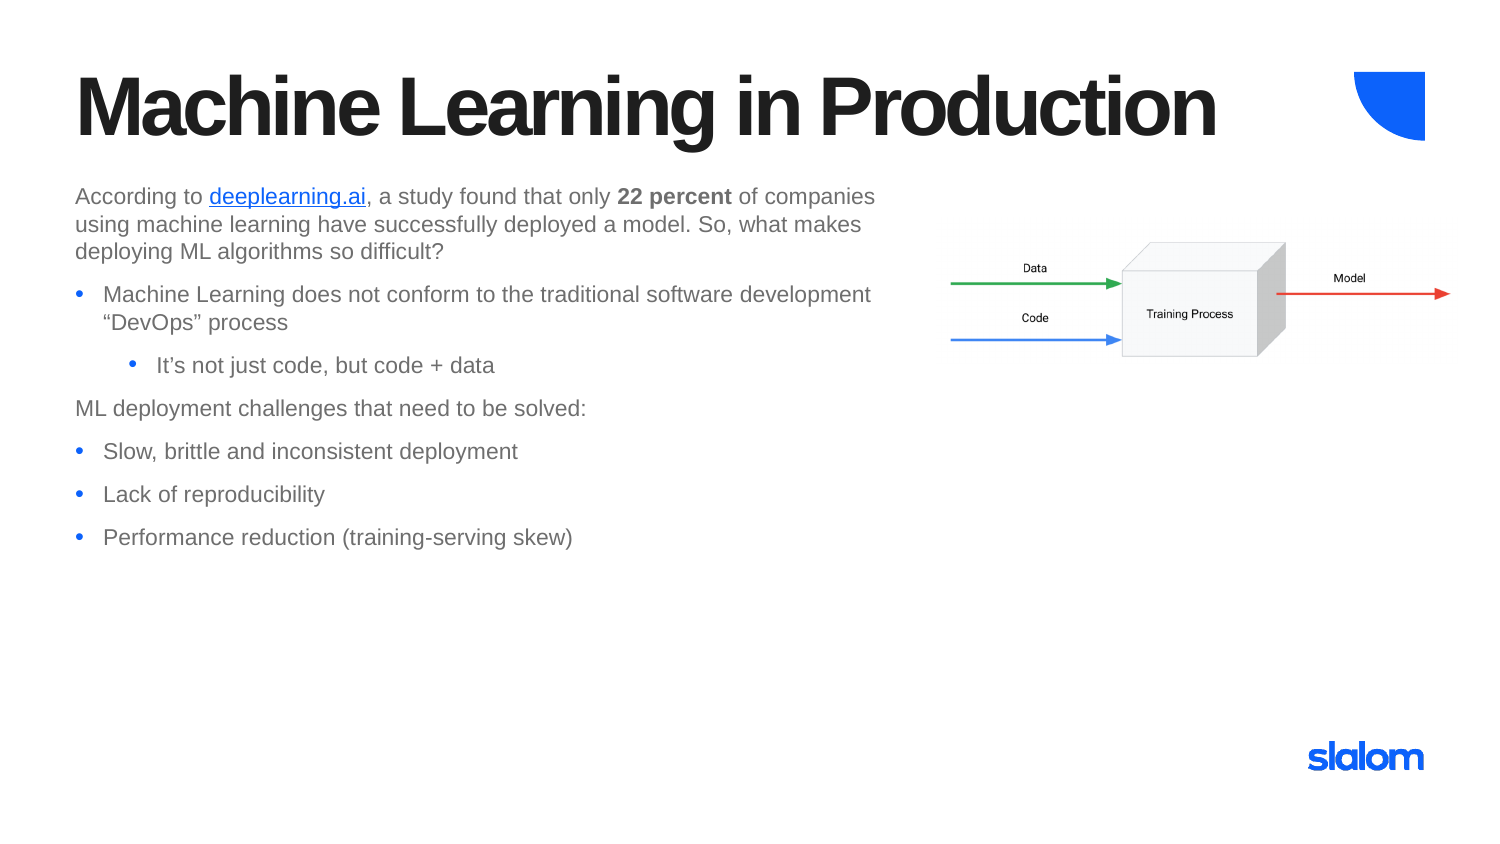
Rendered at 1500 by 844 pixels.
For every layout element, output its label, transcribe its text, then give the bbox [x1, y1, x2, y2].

picture [1307, 740, 1424, 771]
picture [936, 217, 1458, 364]
title Machine Learning in Production [75, 71, 1233, 218]
list According to deeplearning.ai, a study found that only 22 percent of companies using machine learning have successfully deployed a model. So, what makes deploying ML algorithms so difficult? Machine Learning does not conform to the traditional software development “DevOps” process It’s not just code, but code + data ML deployment challenges that need to be solved: Slow, brittle and inconsistent deployment Lack of reproducibility Performance reduction (training-serving skew) [75, 174, 907, 480]
